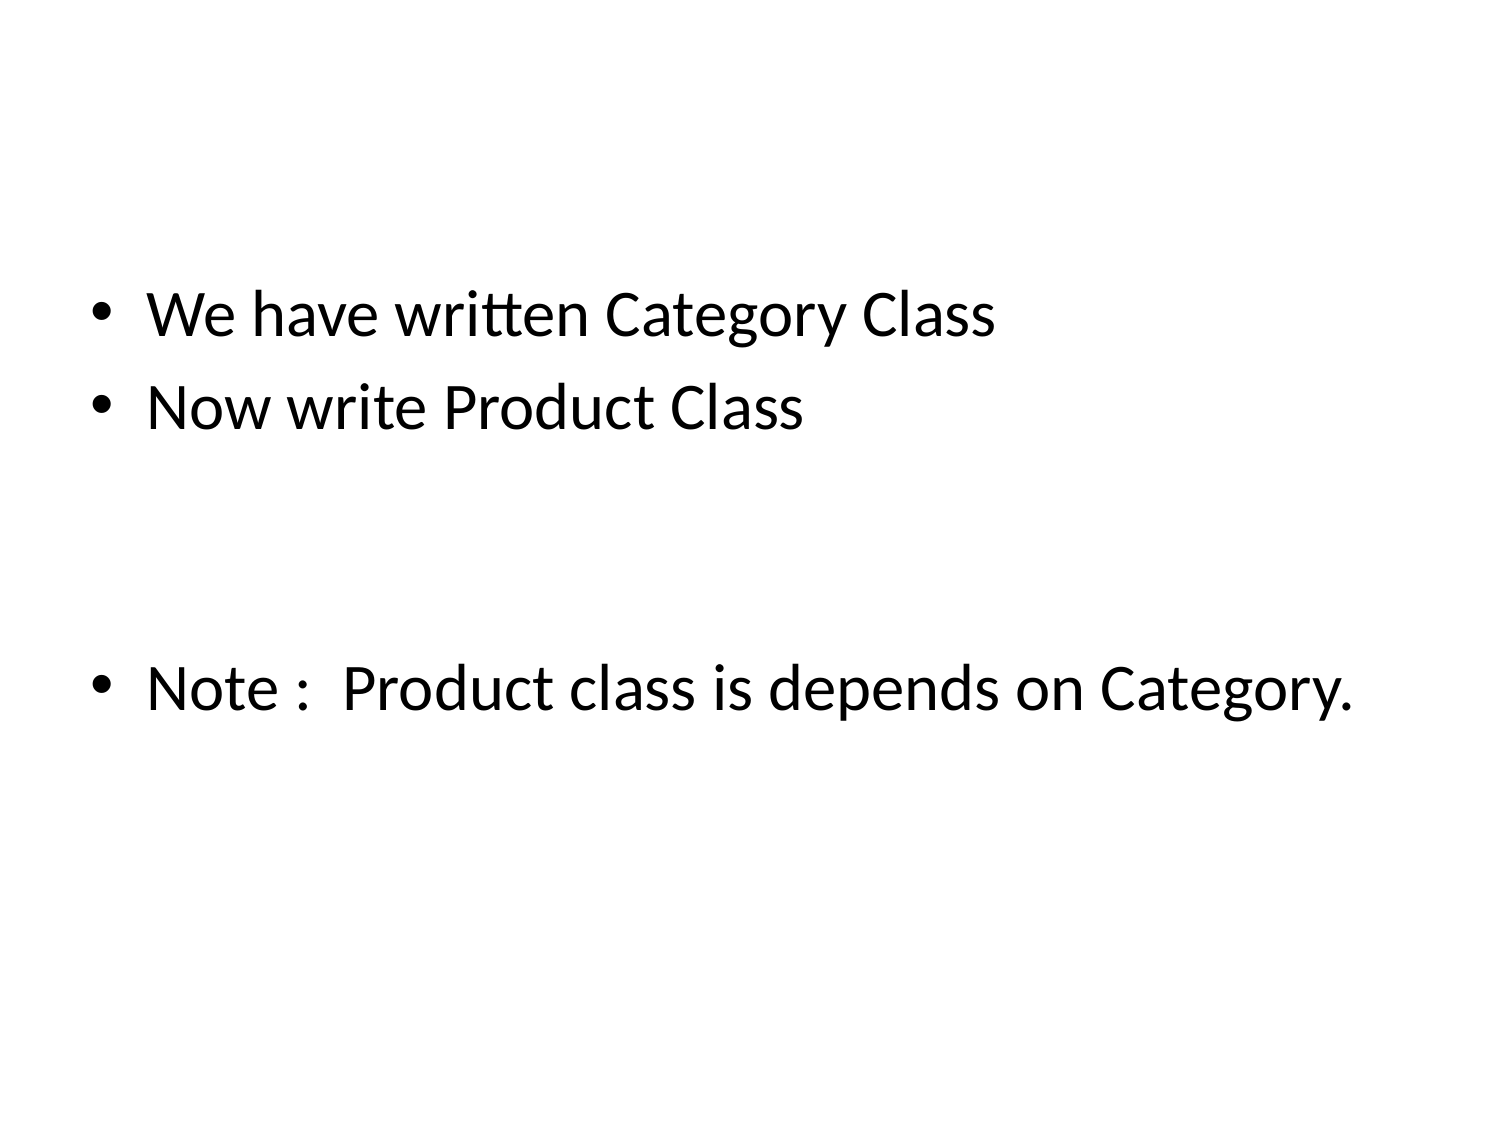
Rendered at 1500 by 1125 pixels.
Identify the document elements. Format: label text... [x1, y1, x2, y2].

list We have written Category Class Now write Product Class Note : Product class is depends on Category. [75, 262, 1425, 1005]
